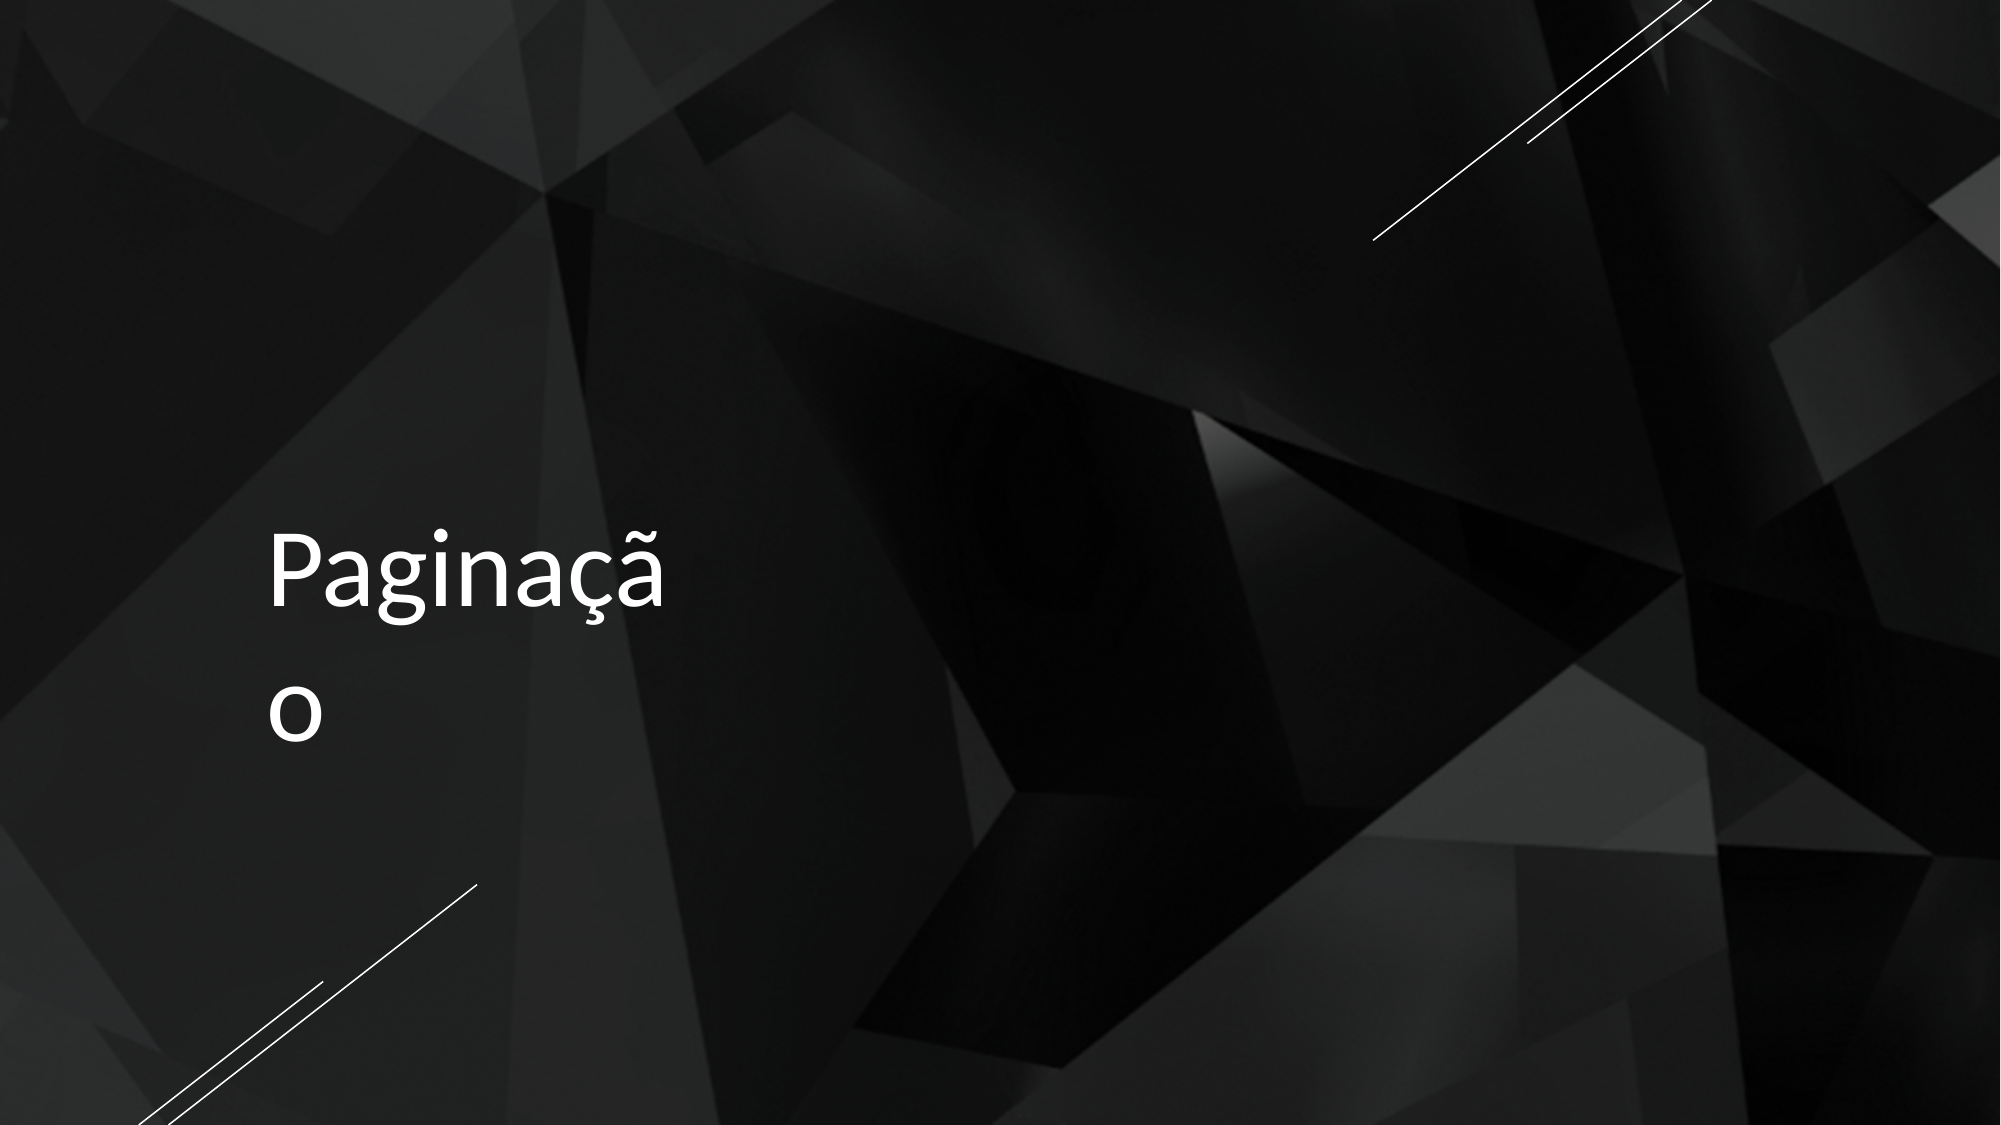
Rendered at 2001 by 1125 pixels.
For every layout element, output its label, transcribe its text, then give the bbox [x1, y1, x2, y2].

text_box Paginação [251, 486, 743, 772]
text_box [138, 884, 478, 1125]
picture [0, 0, 2001, 1125]
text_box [1372, 0, 1712, 241]
